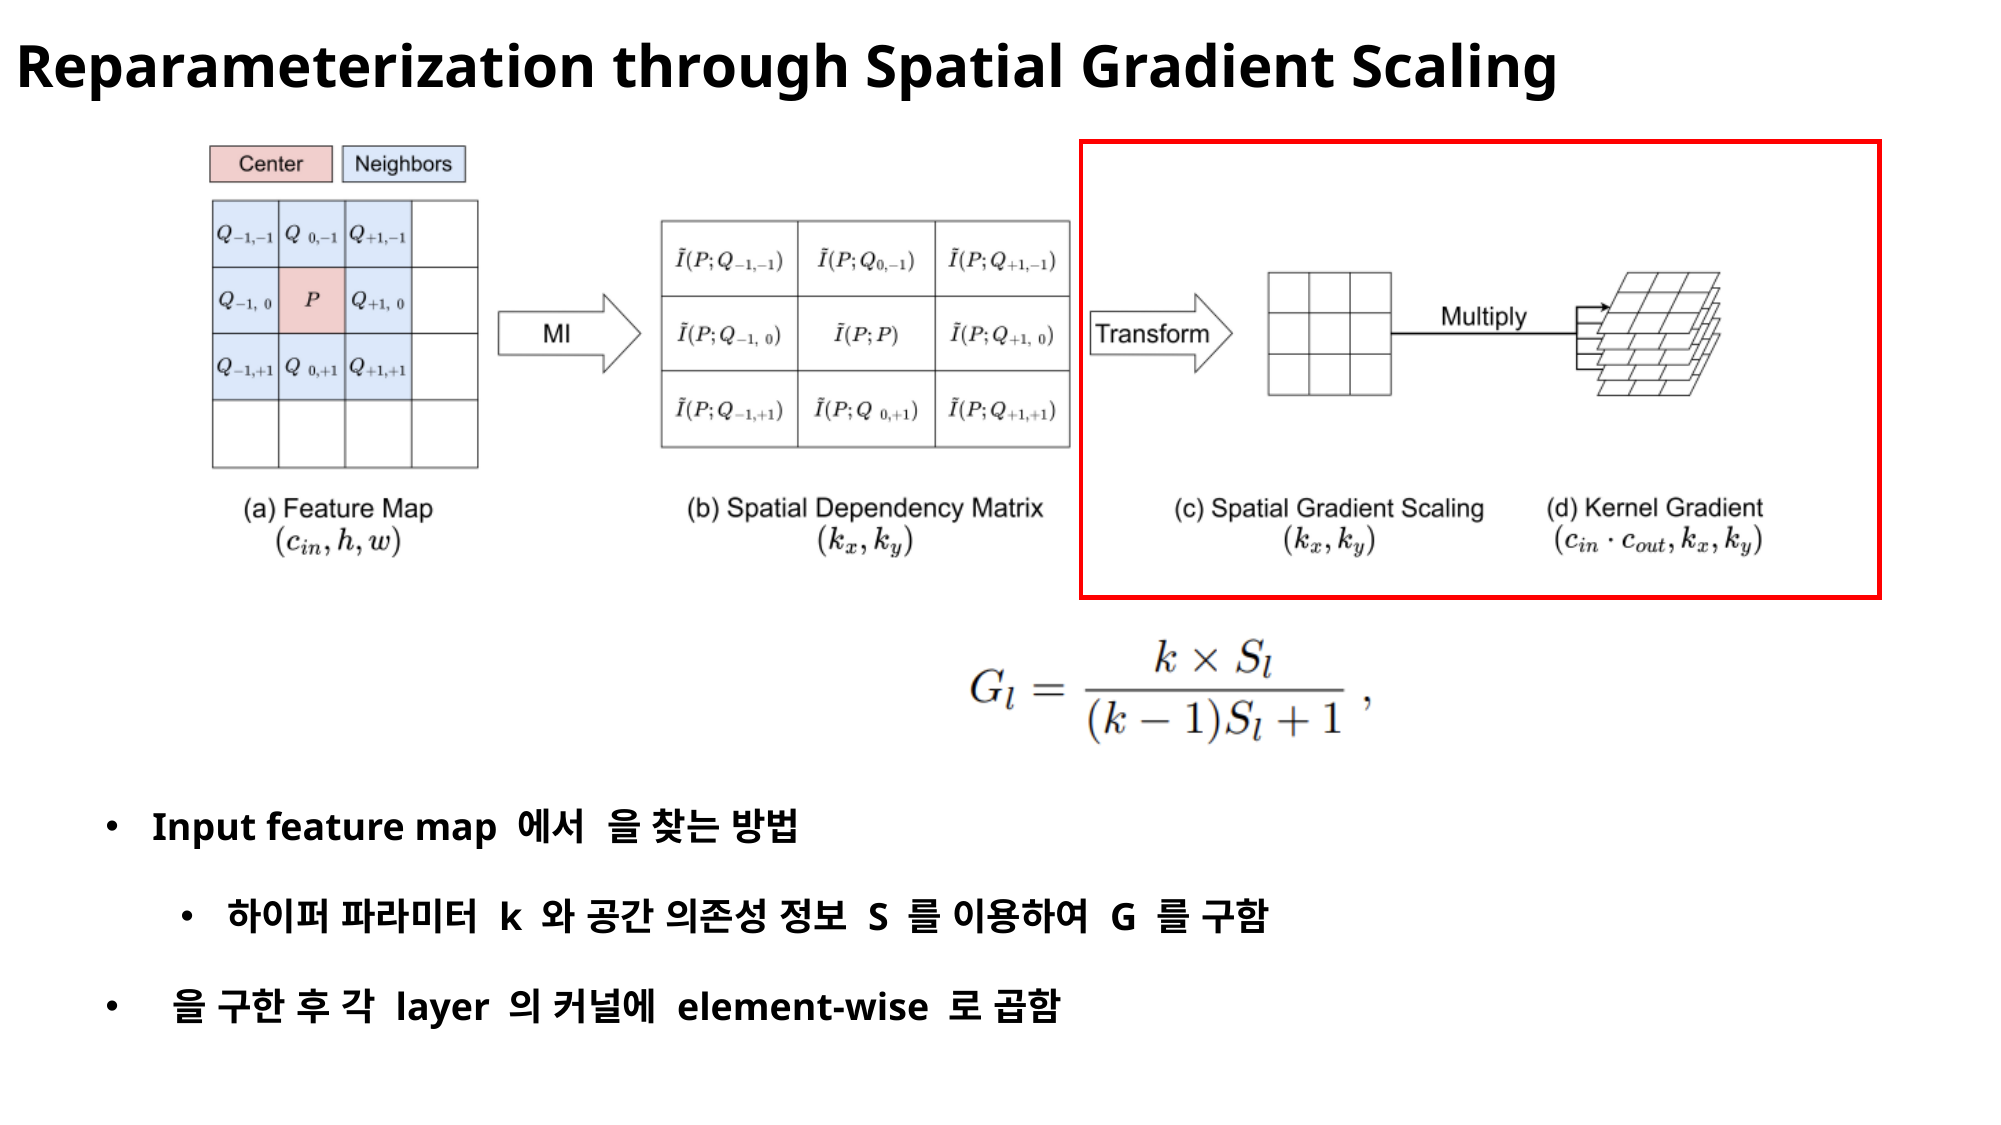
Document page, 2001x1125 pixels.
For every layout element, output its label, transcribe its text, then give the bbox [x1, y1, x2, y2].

picture [951, 620, 1386, 755]
picture [181, 118, 1818, 592]
text_box [1080, 141, 1880, 598]
title Reparameterization through Spatial Gradient Scaling [0, 19, 2000, 119]
